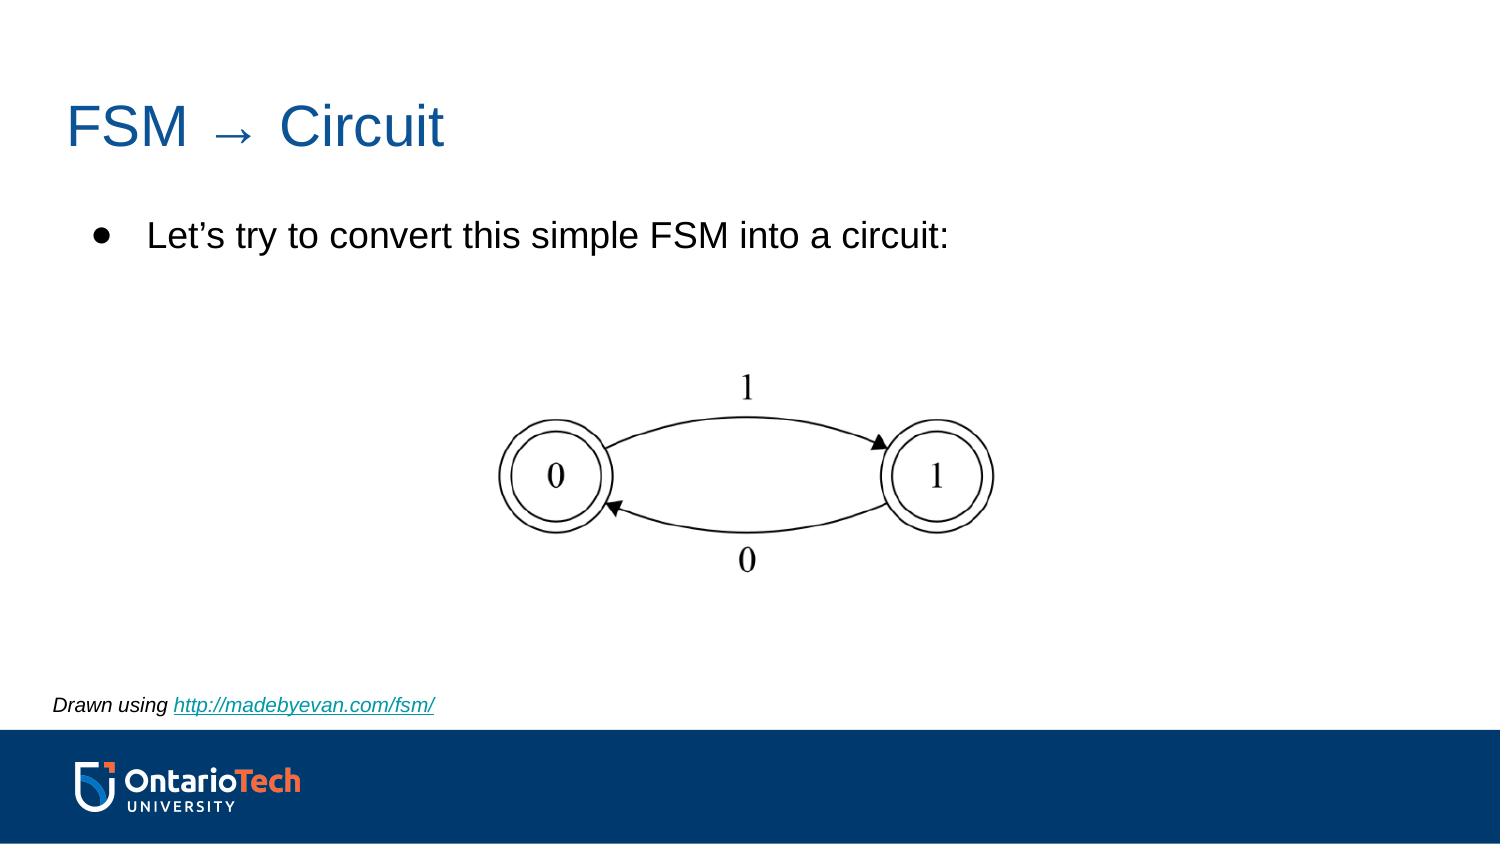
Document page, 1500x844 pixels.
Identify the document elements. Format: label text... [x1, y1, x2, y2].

picture [75, 762, 300, 812]
text_box Drawn using http://madebyevan.com/fsm/ [37, 677, 459, 732]
title FSM → Circuit [51, 72, 1449, 167]
picture [482, 358, 1017, 586]
list Let’s try to convert this simple FSM into a circuit: [56, 189, 1421, 384]
